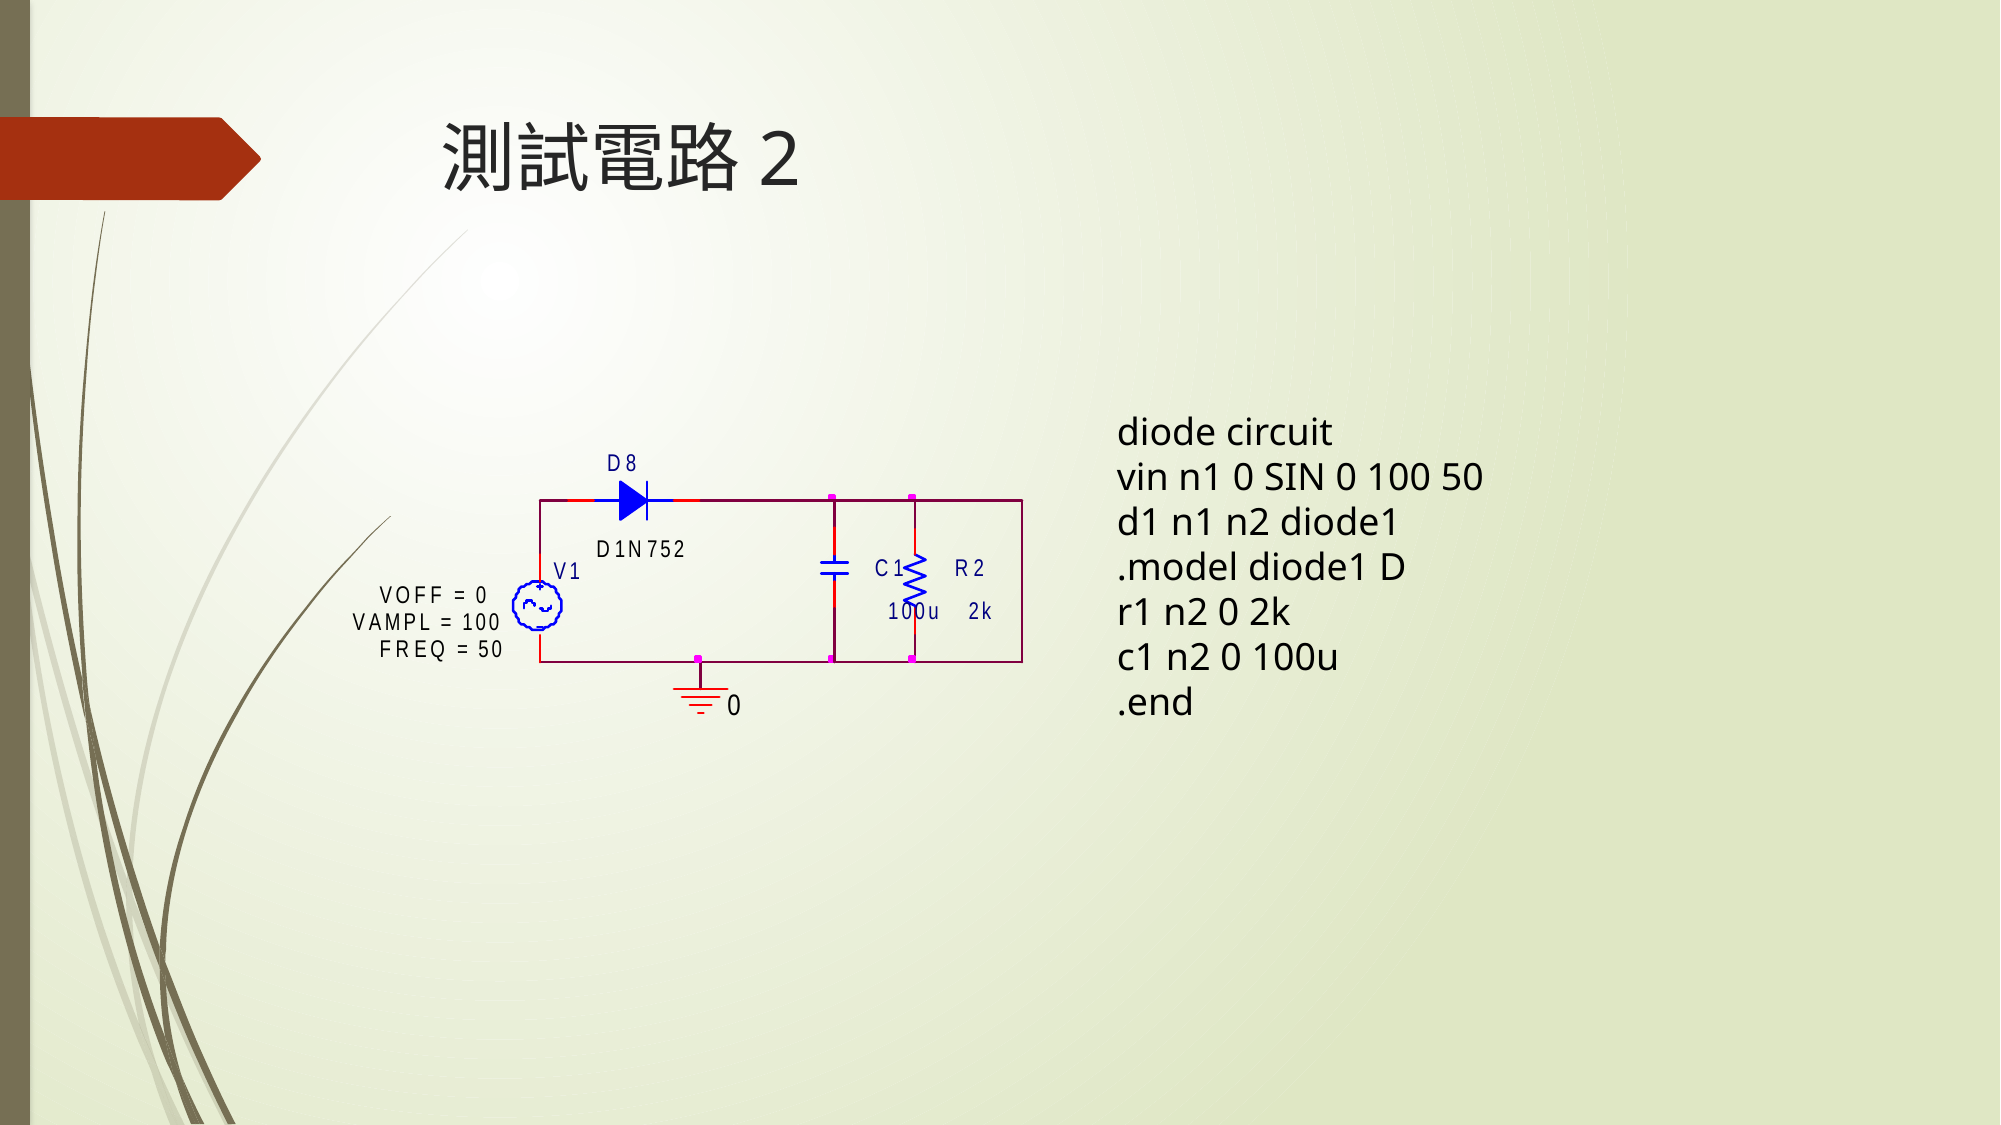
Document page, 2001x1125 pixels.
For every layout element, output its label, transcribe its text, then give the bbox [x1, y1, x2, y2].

picture [338, 435, 1036, 735]
text_box diode circuit vin n1 0 SIN 0 100 50 d1 n1 n2 diode1 .model diode1 D r1 n2 0 2k c1 n2 0 100u .end [1102, 265, 1916, 730]
title 測試電路2 [425, 102, 1888, 313]
